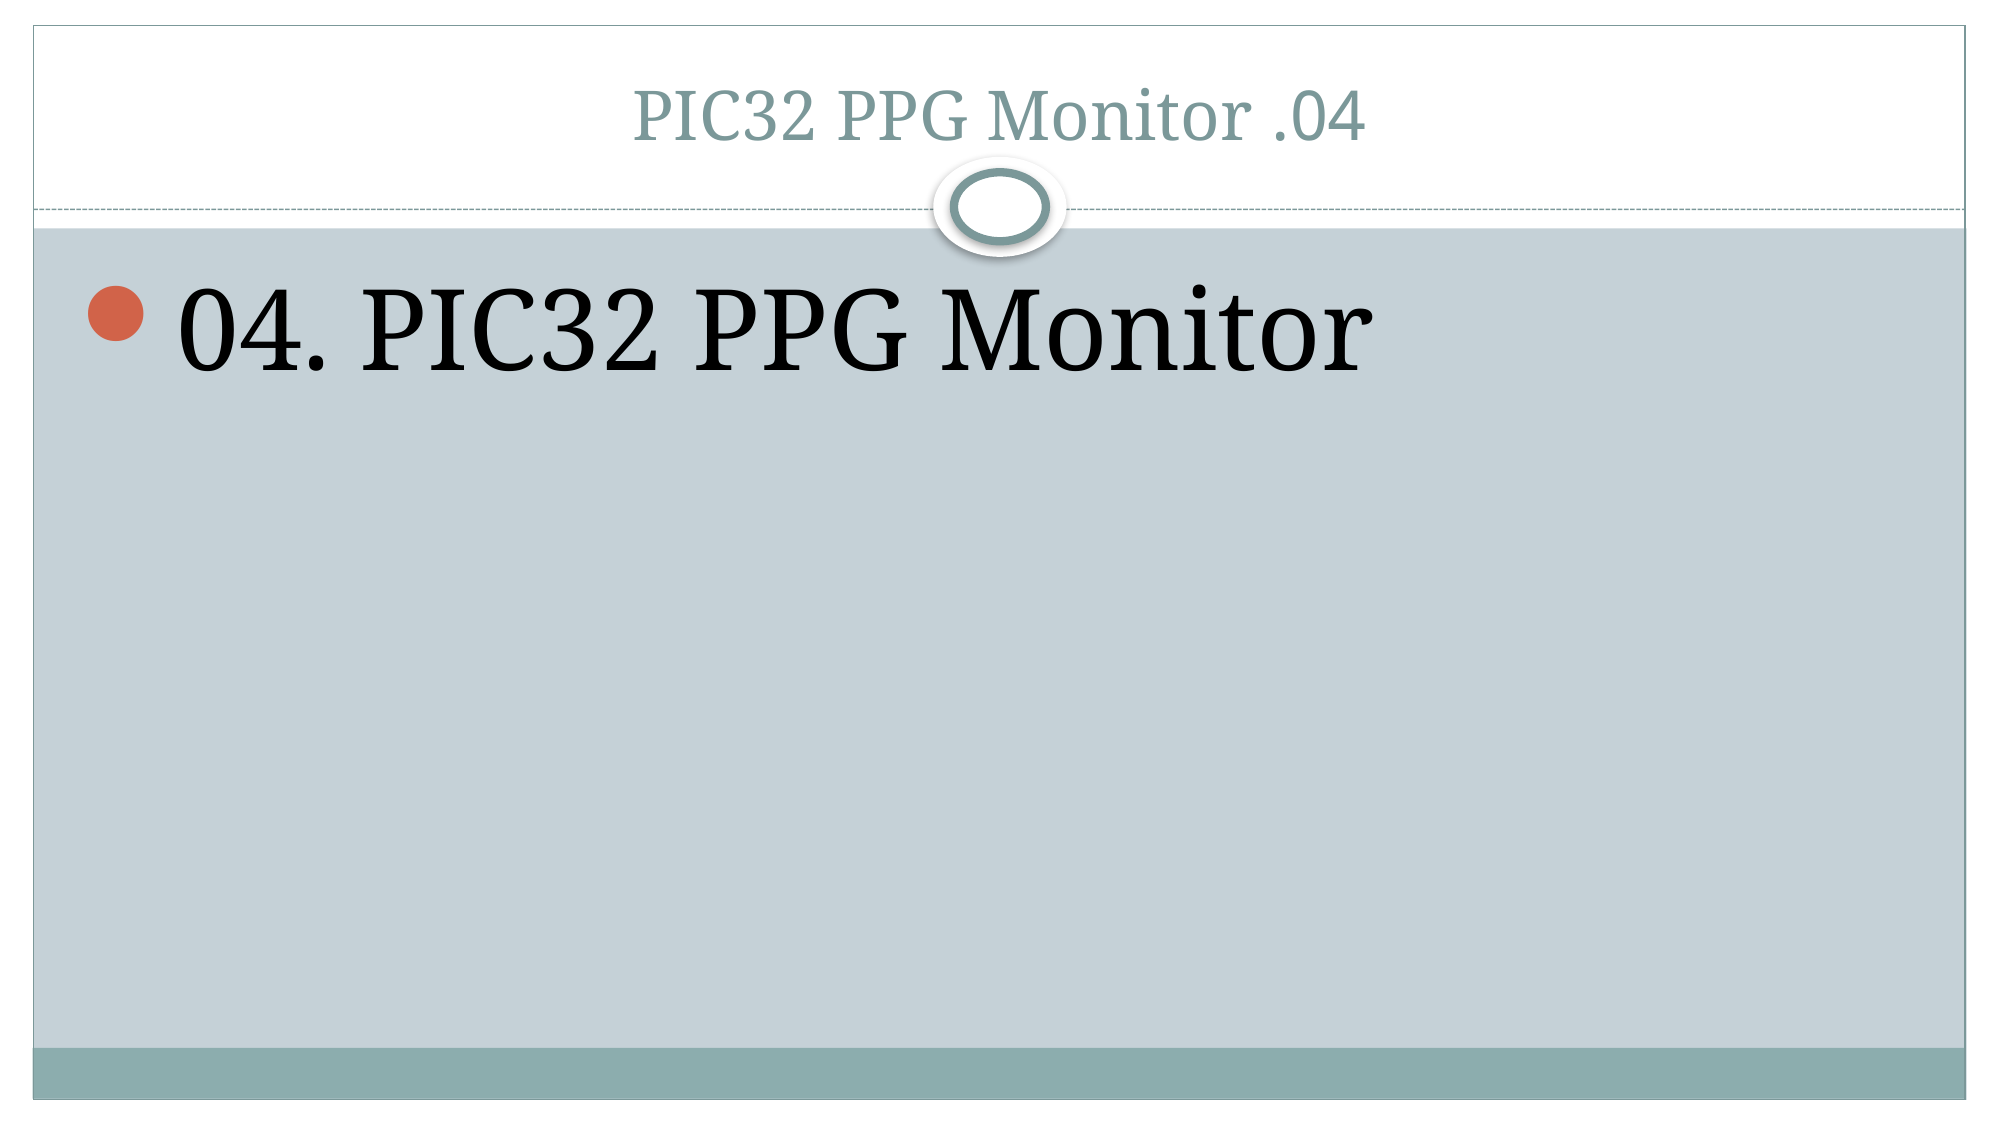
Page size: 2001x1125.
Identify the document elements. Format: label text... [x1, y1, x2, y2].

list 04. PIC32 PPG Monitor [66, 250, 1926, 1001]
title 04. PIC32 PPG Monitor [66, 37, 1933, 162]
